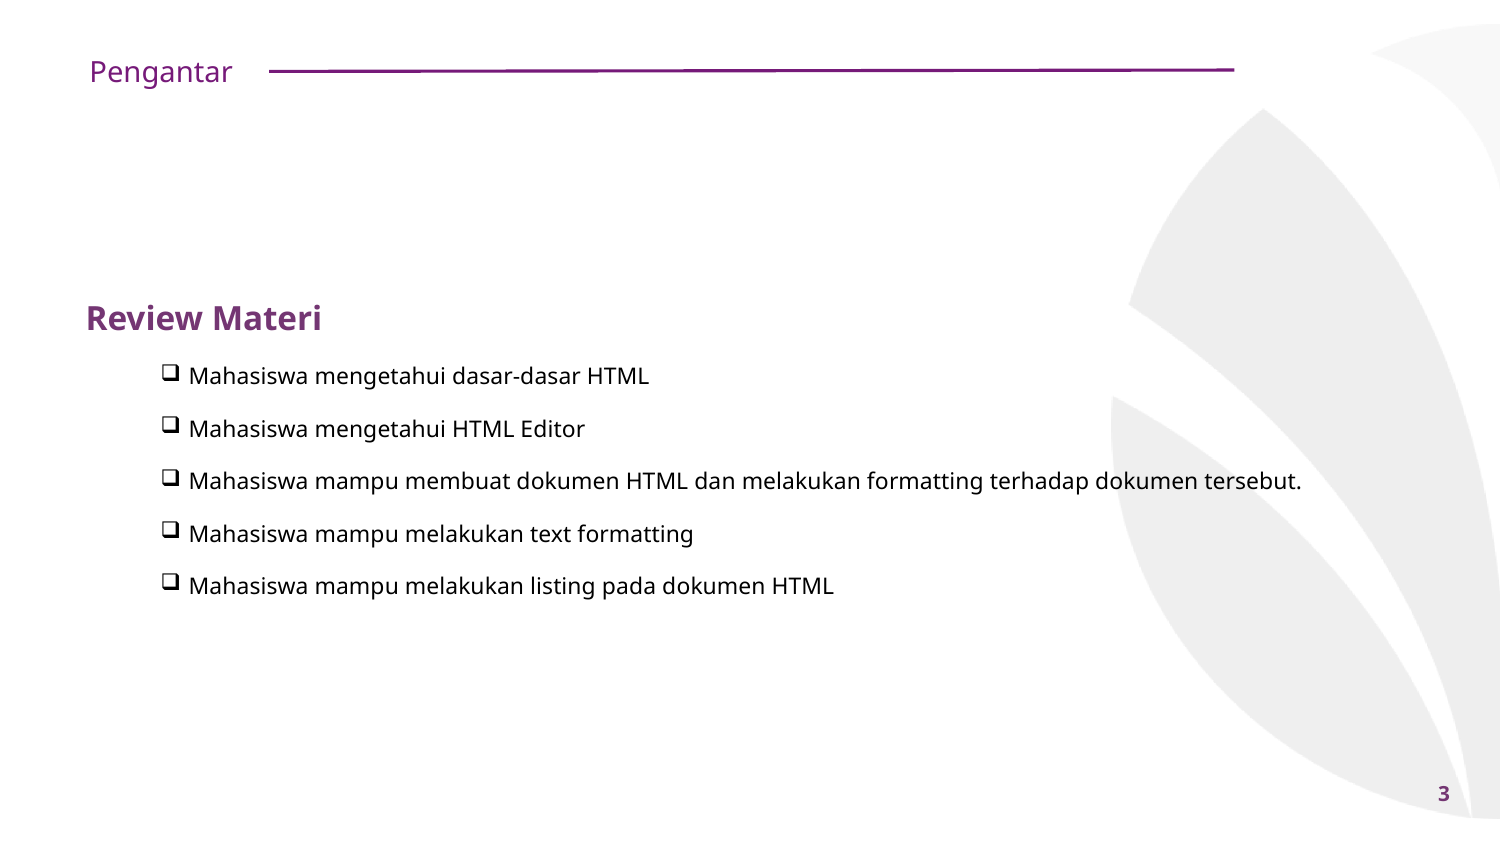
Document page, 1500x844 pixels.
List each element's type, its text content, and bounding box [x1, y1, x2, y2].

text_box Pengantar [74, 23, 485, 118]
picture [1110, 24, 1500, 819]
text_box Review Materi Mahasiswa mengetahui dasar-dasar HTML Mahasiswa mengetahui HTML Editor Mahasiswa mampu membuat dokumen HTML dan melakukan formatting terhadap dokumen tersebut. Mahasiswa mampu melakukan text formatting Mahasiswa mampu melakukan listing pada dokumen HTML [70, 125, 1105, 765]
